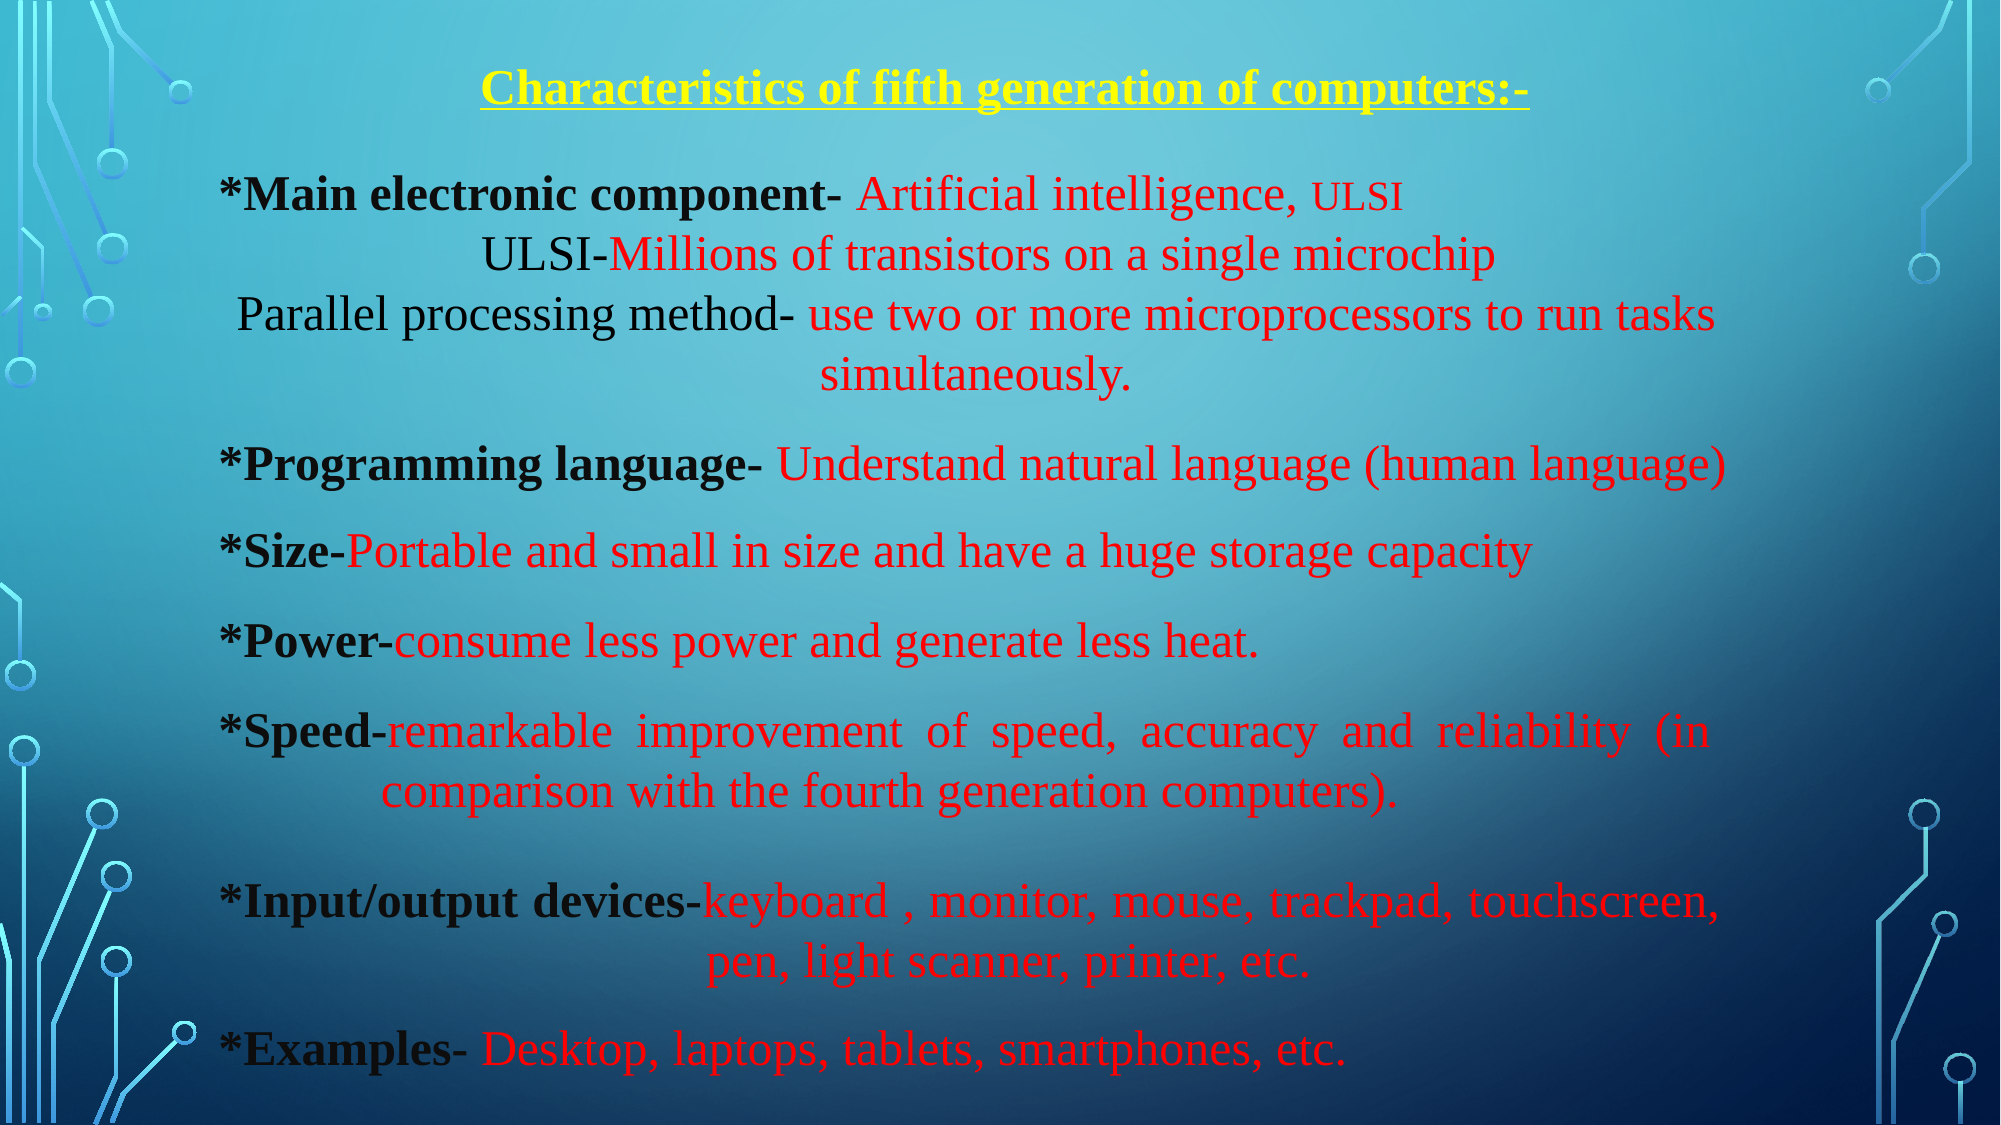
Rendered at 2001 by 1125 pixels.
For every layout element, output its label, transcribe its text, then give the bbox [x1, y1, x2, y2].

text_box *Main electronic component- Artificial intelligence, ULSI ULSI-Millions of transistors on a single microchip Parallel processing method- use two or more microprocessors to run tasks simultaneously. *Programming language- Understand natural language (human language) *Size-Portable and small in size and have a huge storage capacity *Power-consume less power and generate less heat. *Speed-remarkable improvement of speed, accuracy and reliability (in comparison with the fourth generation computers). *Input/output devices-keyboard , monitor, mouse, trackpad, touchscreen, pen, light scanner, printer, etc. *Examples- Desktop, laptops, tablets, smartphones, etc. [203, 153, 1750, 1083]
text_box Characteristics of fifth generation of computers:- [465, 47, 1557, 123]
